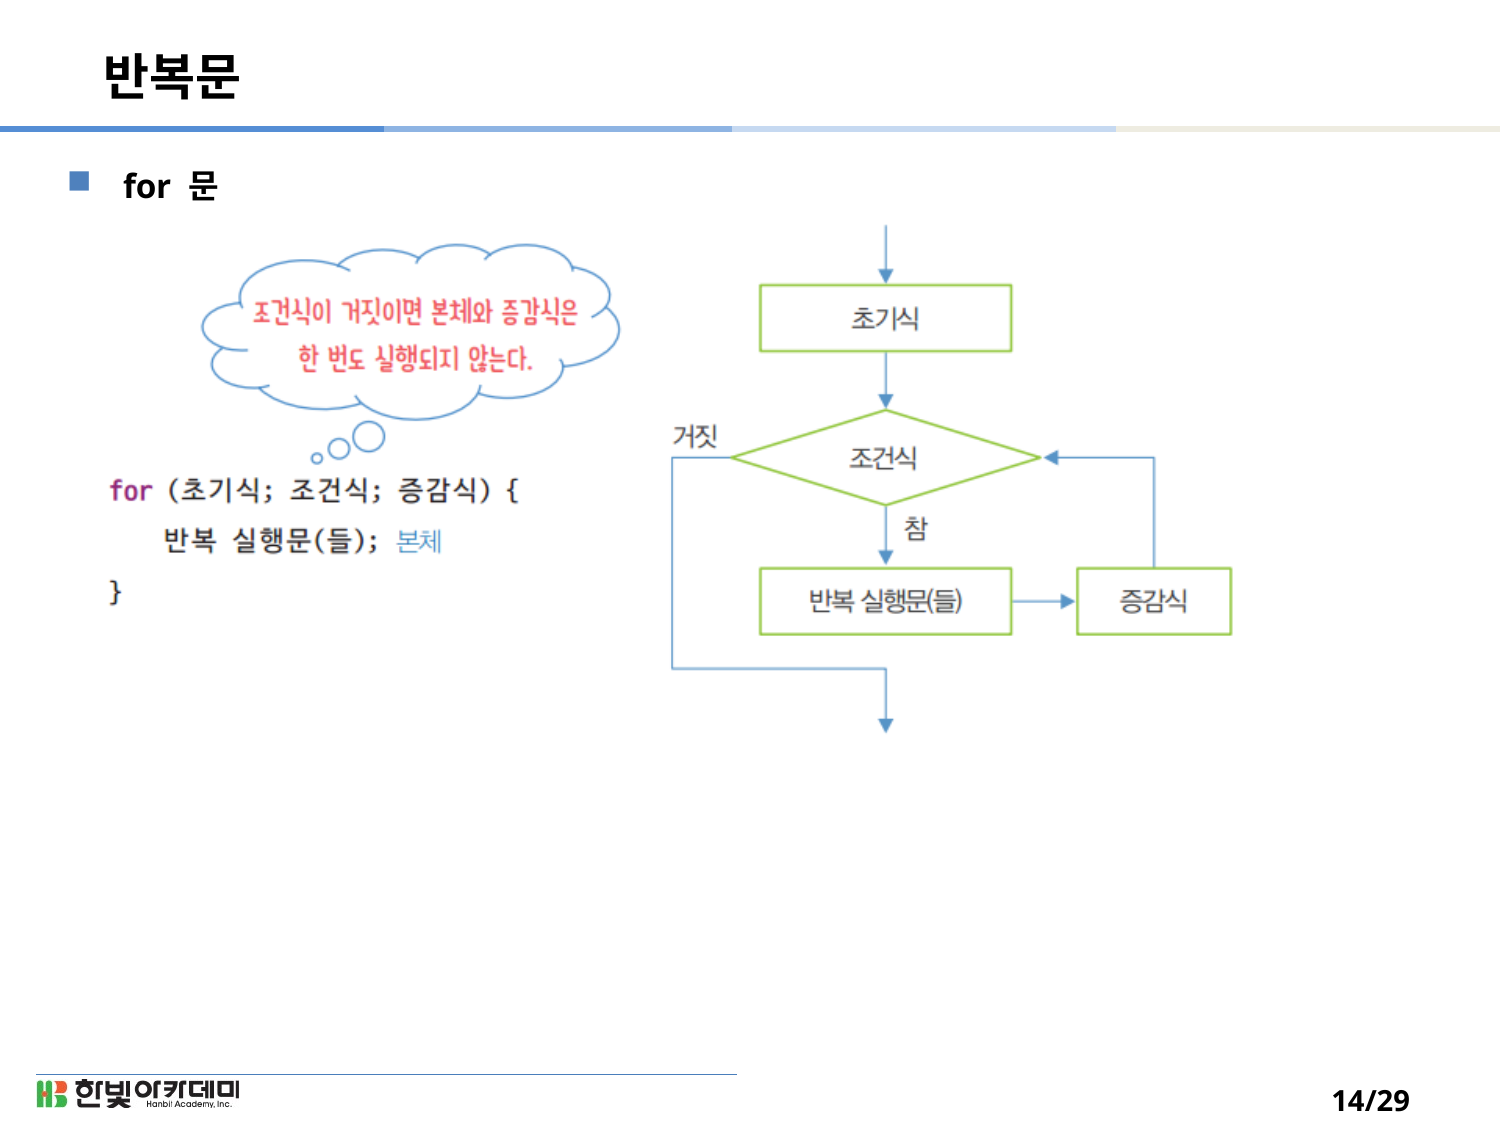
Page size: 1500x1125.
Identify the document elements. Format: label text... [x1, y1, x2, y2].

picture [100, 222, 1239, 741]
title 반복문 [88, 30, 1330, 121]
picture [36, 1079, 239, 1108]
list for 문 [51, 137, 1436, 1060]
